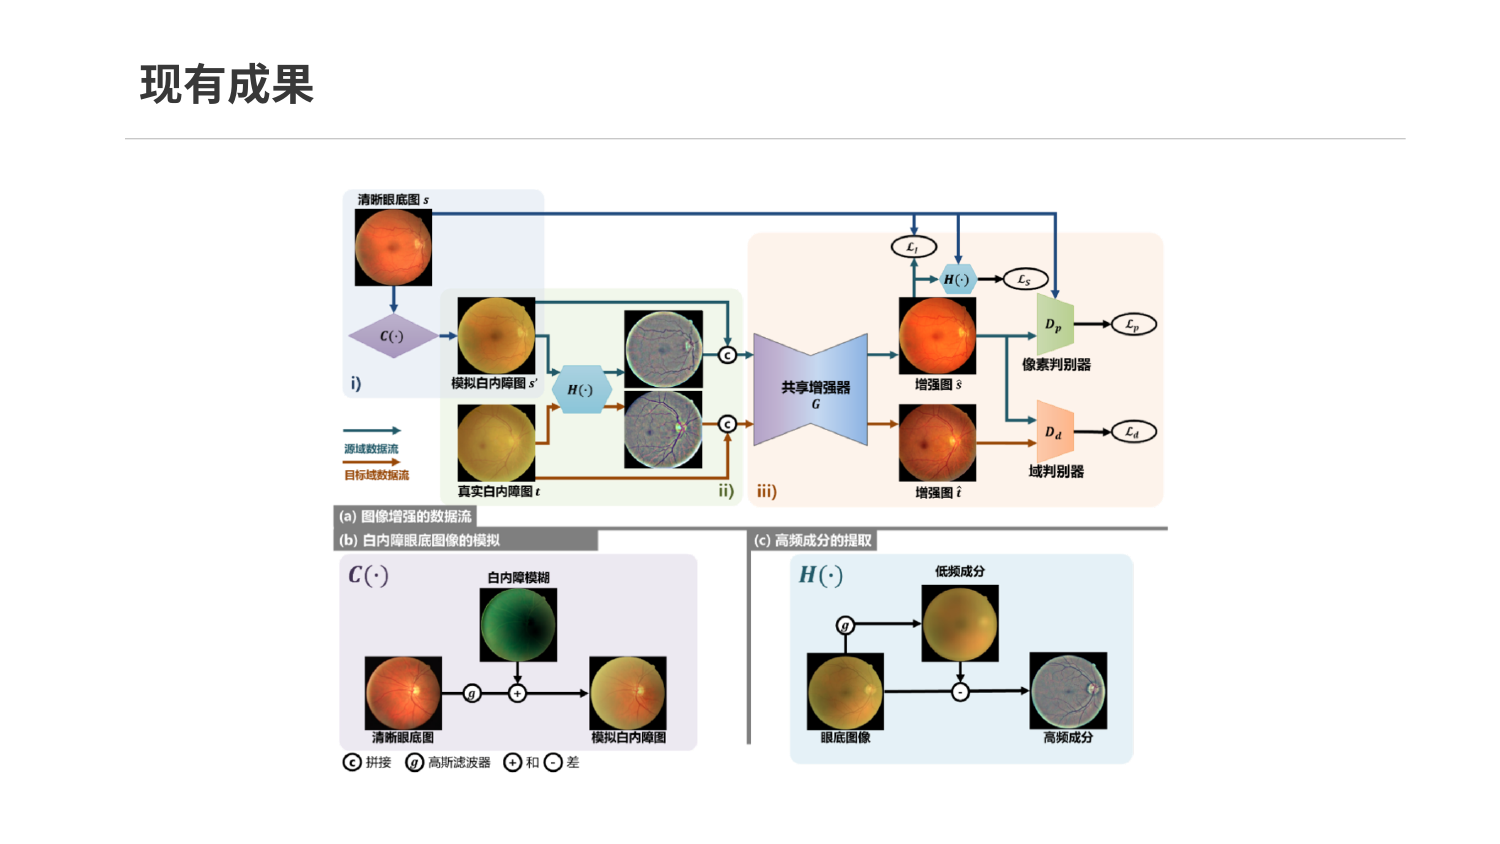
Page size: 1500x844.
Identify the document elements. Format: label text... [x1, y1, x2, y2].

picture [330, 187, 1170, 777]
text_box 现有成果 [125, 37, 1406, 129]
